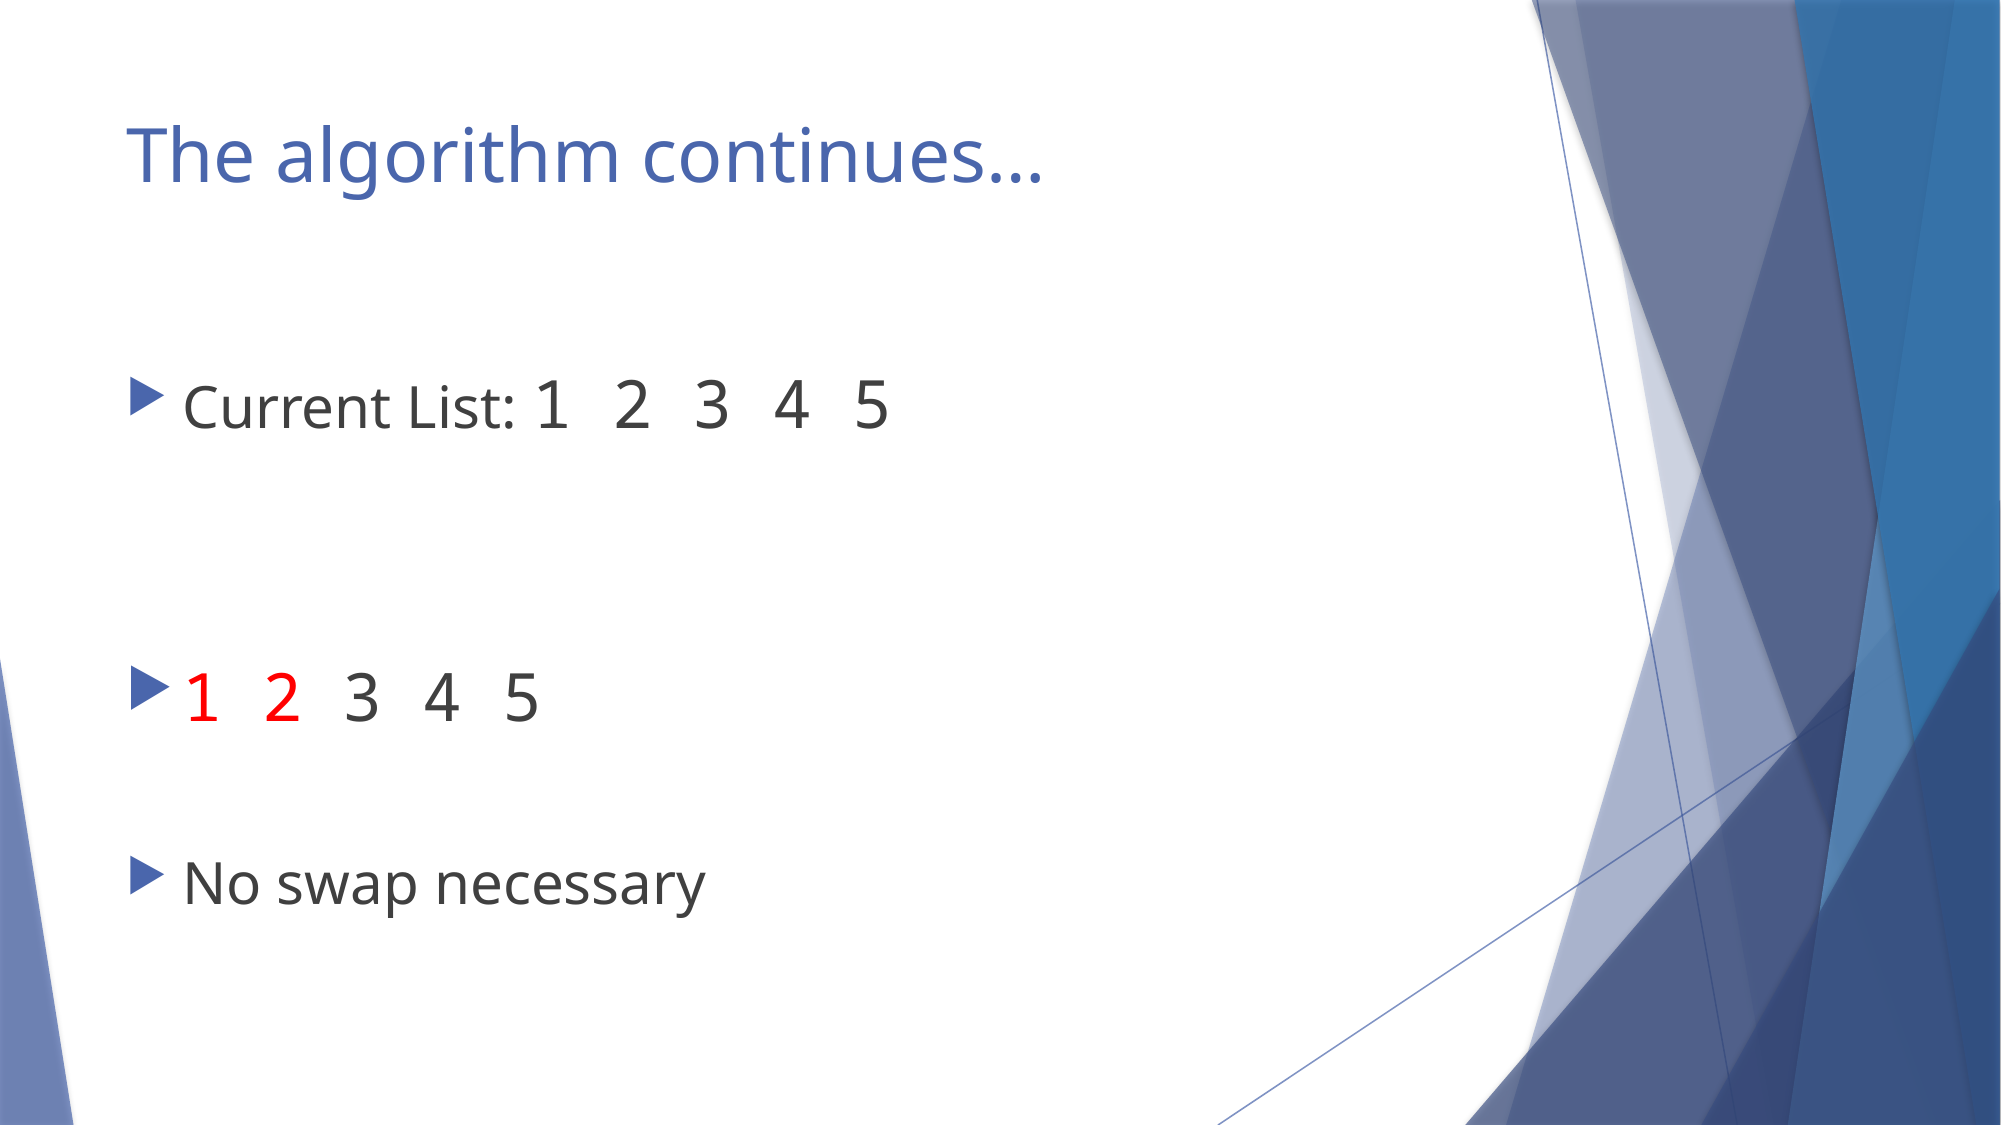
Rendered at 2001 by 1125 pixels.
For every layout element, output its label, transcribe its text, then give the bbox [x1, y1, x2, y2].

list Current List: 1 2 3 4 5 1 2 3 4 5 No swap necessary [111, 354, 1522, 992]
title The algorithm continues… [111, 99, 1522, 233]
